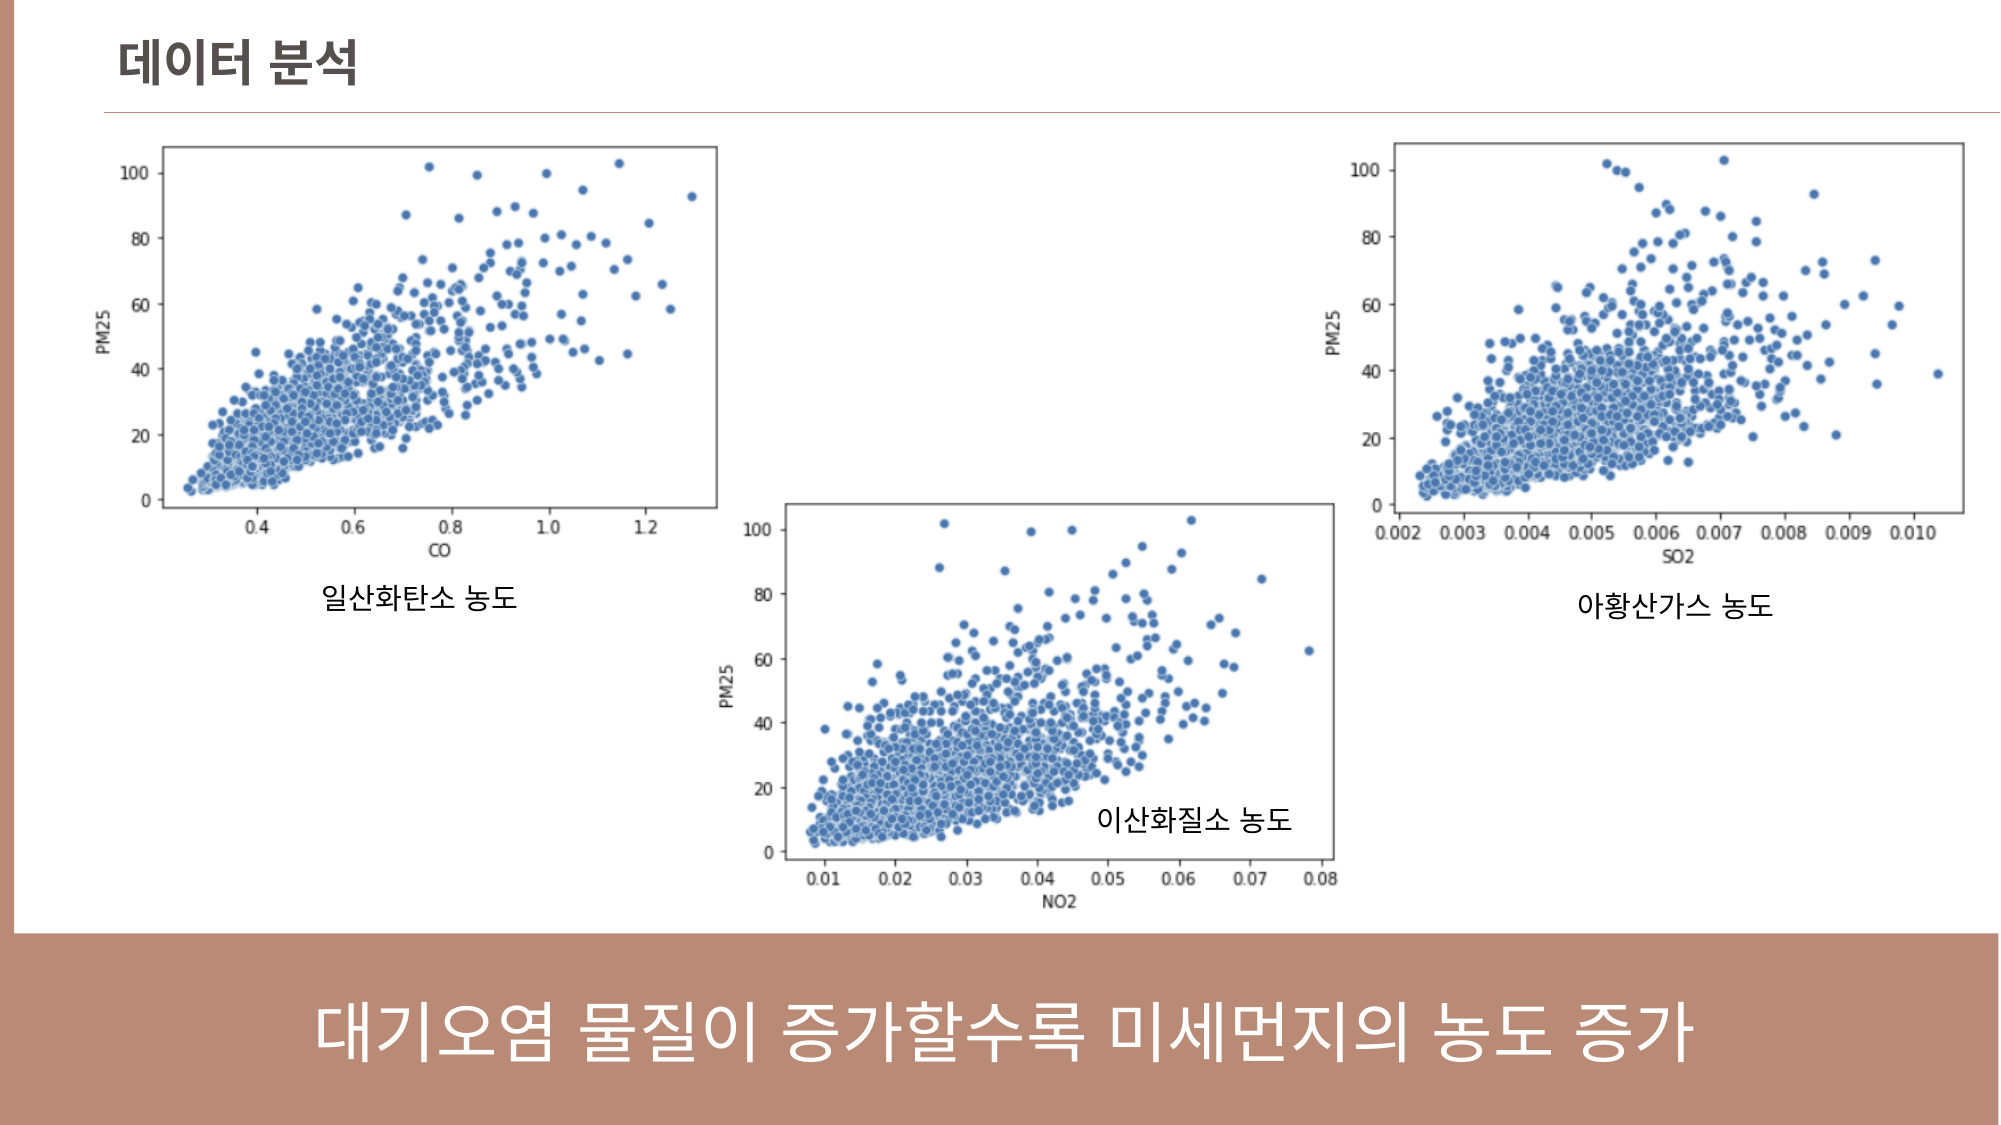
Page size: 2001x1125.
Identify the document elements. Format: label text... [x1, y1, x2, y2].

text_box [0, 0, 15, 1125]
text_box 대기오염 물질이 증가할수록 미세먼지의 농도 증가 [12, 933, 1999, 1125]
text_box 일산화탄소 농도 [306, 574, 594, 631]
text_box 아황산가스 농도 [1562, 583, 1830, 639]
text_box 데이터 분석 [102, 24, 412, 100]
picture [89, 134, 1972, 917]
